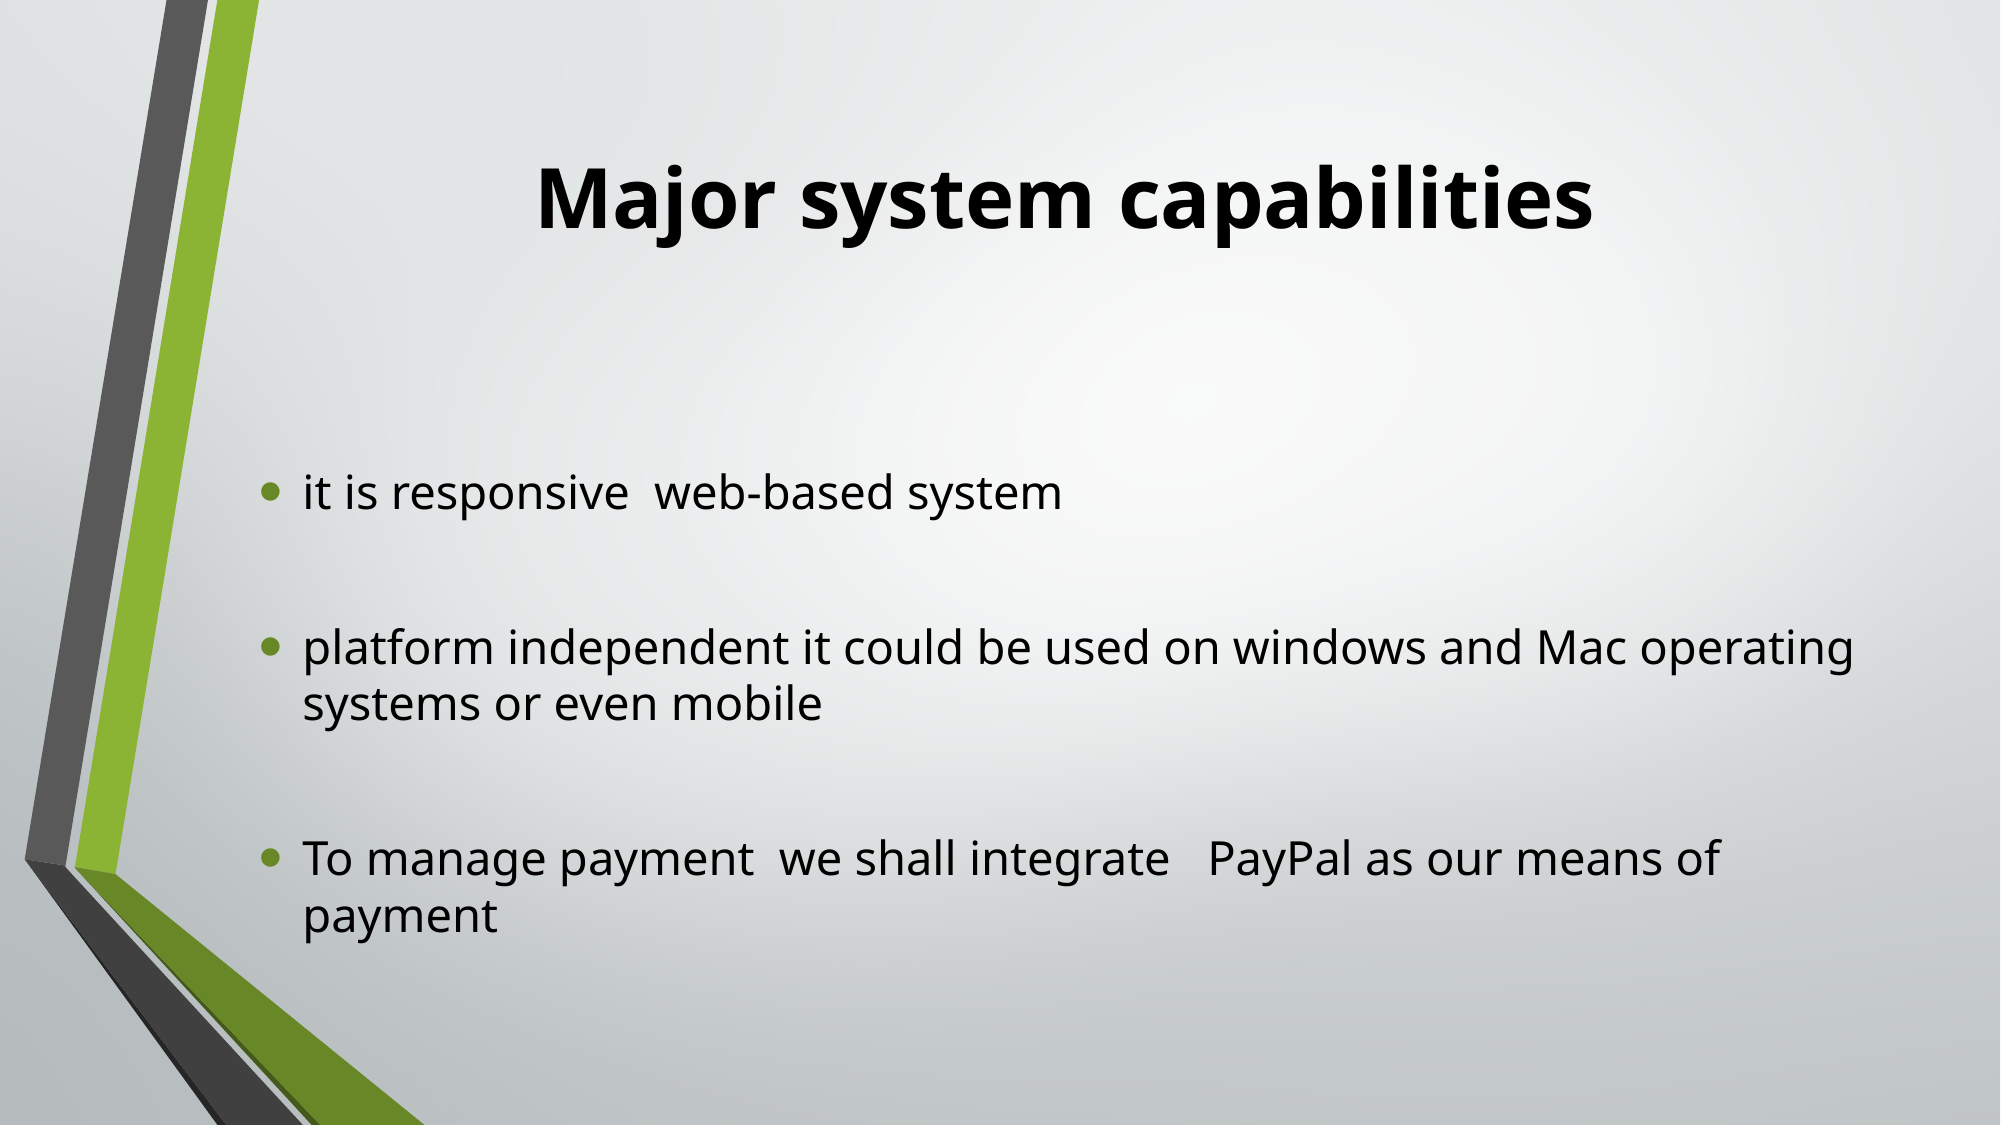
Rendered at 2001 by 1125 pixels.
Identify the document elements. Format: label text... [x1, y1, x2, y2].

title Major system capabilities [243, 112, 1887, 278]
list it is responsive web-based system platform independent it could be used on windows and Mac operating systems or even mobile To manage payment we shall integrate PayPal as our means of payment [243, 299, 1887, 950]
